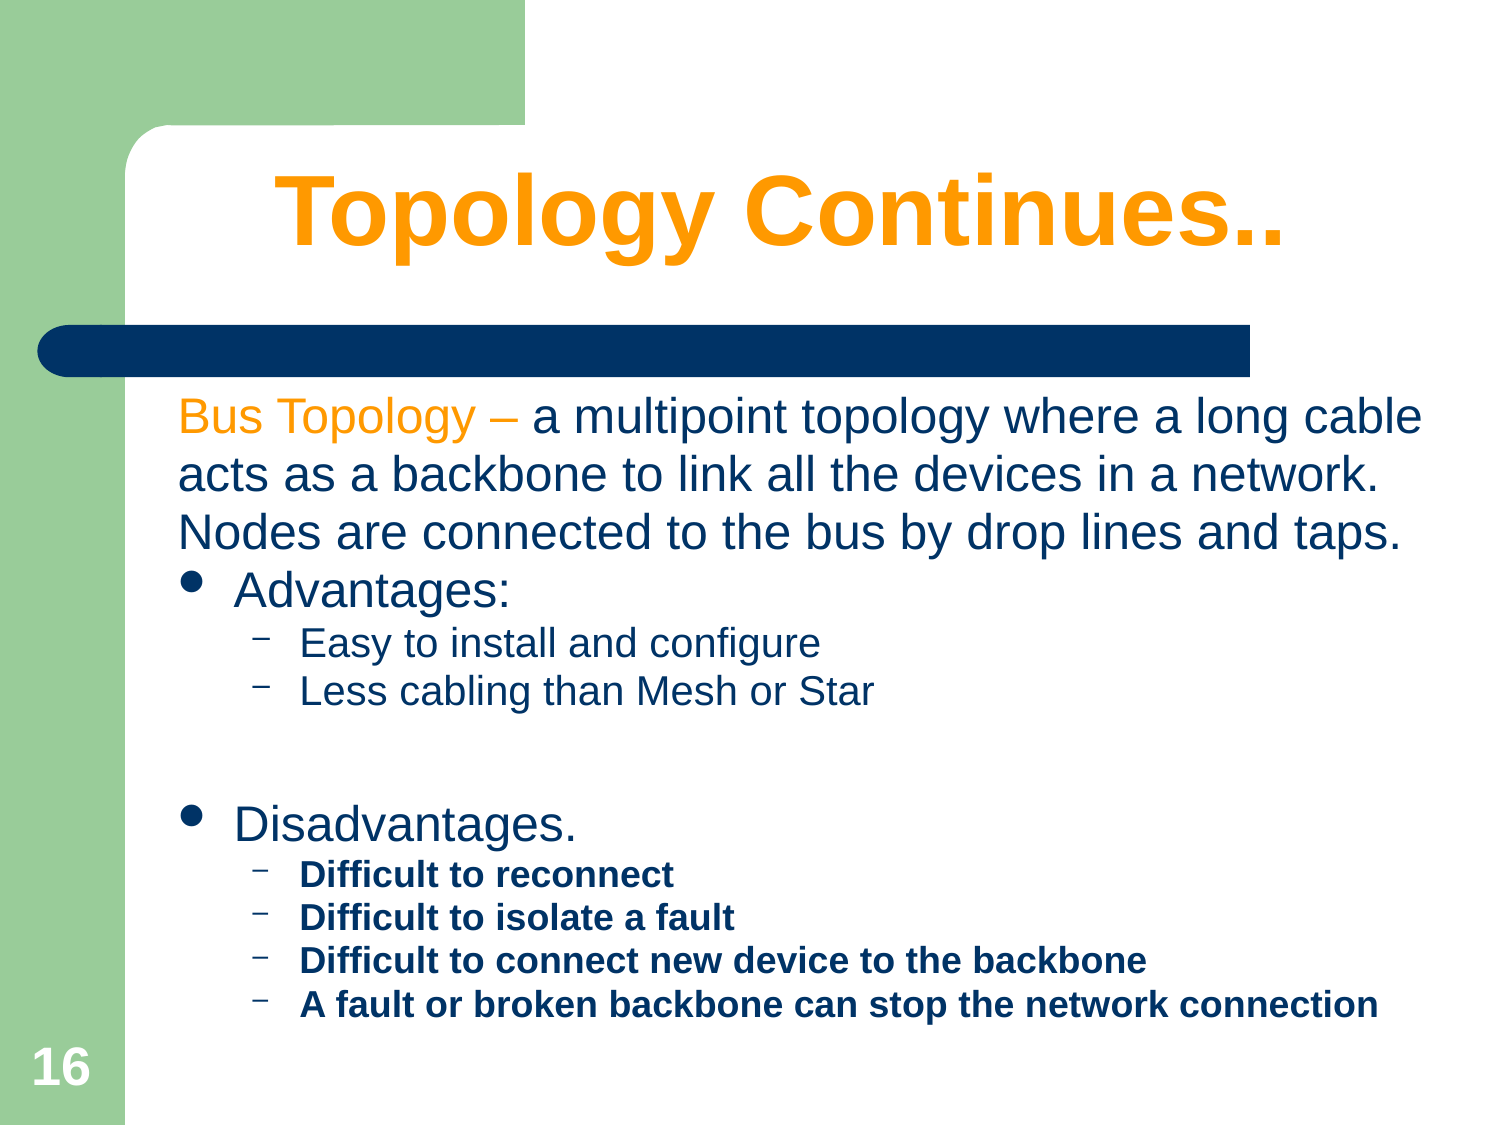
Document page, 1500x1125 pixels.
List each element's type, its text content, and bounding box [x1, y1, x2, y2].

slide_number 16 [13, 1023, 111, 1105]
list Bus Topology – a multipoint topology where a long cable acts as a backbone to link all the devices in a network. Nodes are connected to the bus by drop lines and taps. Advantages: Easy to install and configure Less cabling than Mesh or Star Disadvantages. Difficult to reconnect Difficult to isolate a fault Difficult to connect new device to the backbone A fault or broken backbone can stop the network connection [162, 387, 1500, 1088]
title Topology Continues.. [112, 124, 1451, 276]
